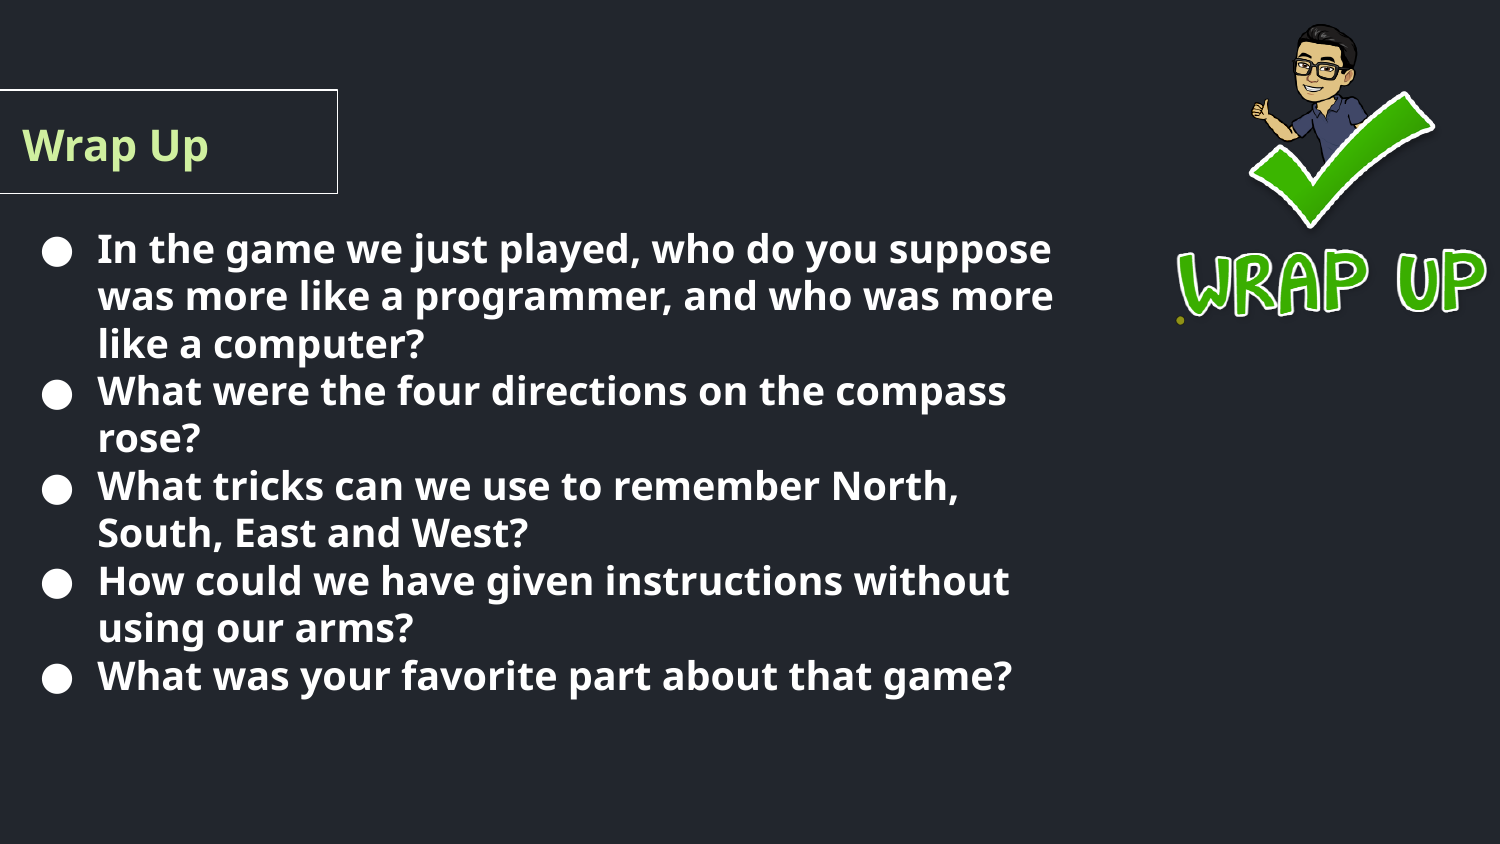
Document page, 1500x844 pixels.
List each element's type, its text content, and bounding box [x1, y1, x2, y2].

text_box In the game we just played, who do you suppose was more like a programmer, and who was more like a computer? What were the four directions on the compass rose? What tricks can we use to remember North, South, East and West? How could we have given instructions without using our arms? What was your favorite part about that game? [7, 208, 1087, 794]
title Wrap Up [7, 103, 385, 184]
picture [1170, 0, 1500, 330]
